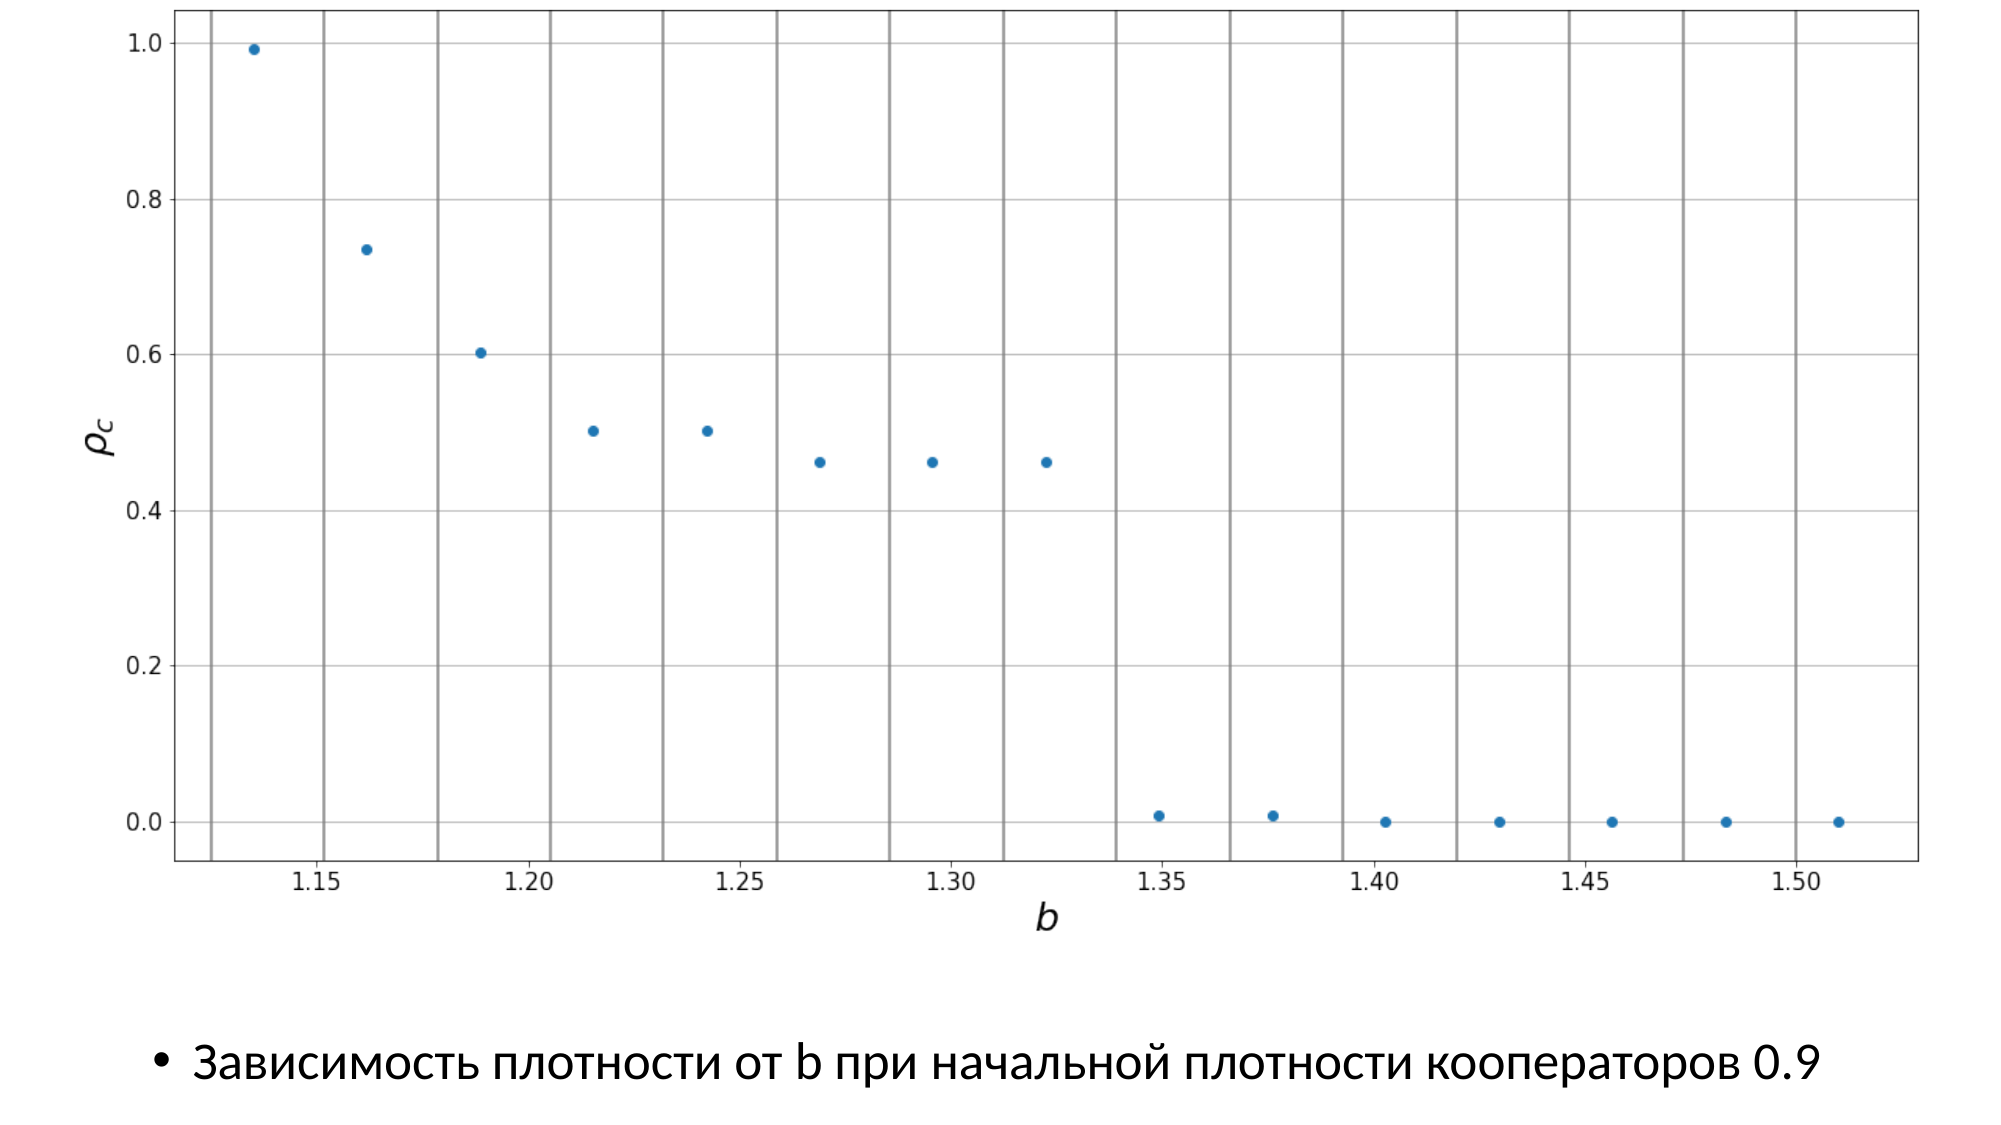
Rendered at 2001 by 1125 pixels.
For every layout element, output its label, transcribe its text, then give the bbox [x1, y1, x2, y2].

picture [71, 0, 1929, 950]
list Зависимость плотности от b при начальной плотности кооператоров 0.9 [137, 1026, 1863, 1104]
